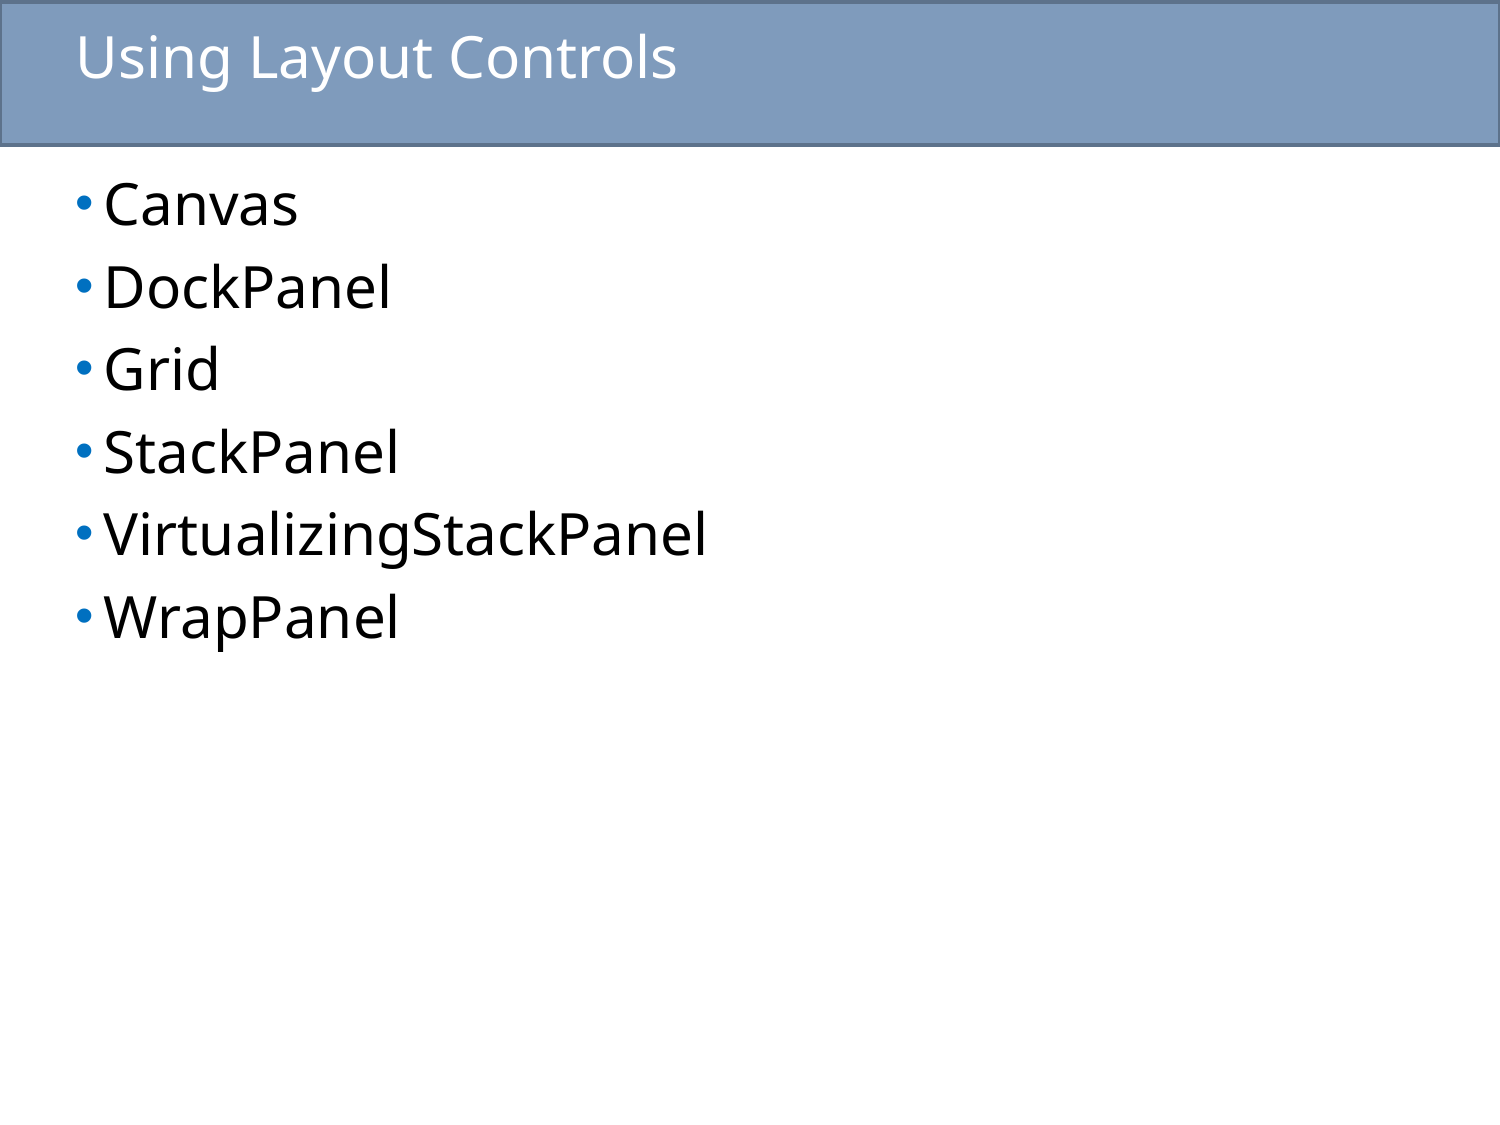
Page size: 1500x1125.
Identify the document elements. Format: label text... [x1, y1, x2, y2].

title Using Layout Controls [75, 0, 1351, 122]
text_box Canvas DockPanel Grid StackPanel VirtualizingStackPanel WrapPanel [75, 167, 1408, 1012]
